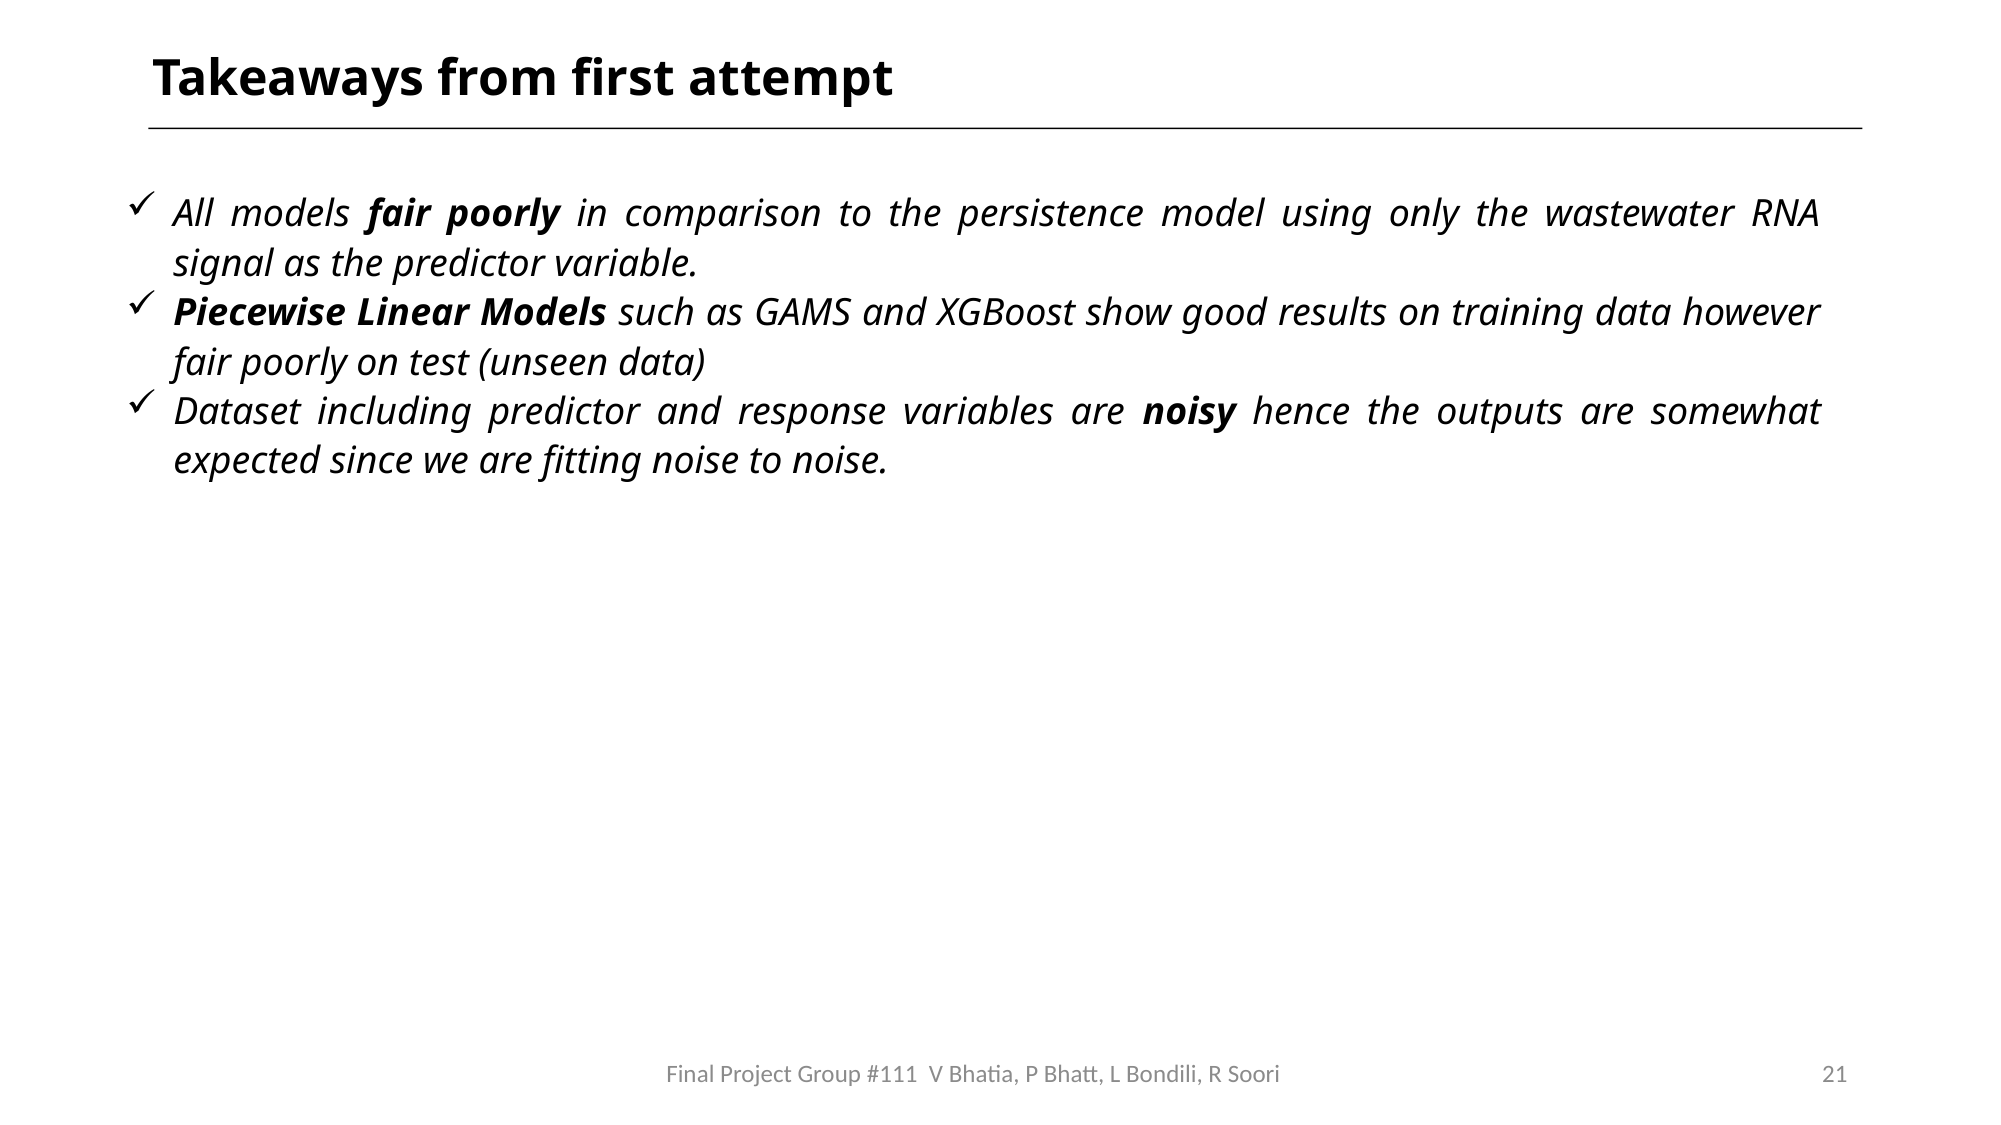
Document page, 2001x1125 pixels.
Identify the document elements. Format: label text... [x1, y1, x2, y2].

text_box Takeaways from first attempt [137, 42, 1863, 117]
text_box Final Project Group #111 V Bhatia, P Bhatt, L Bondili, R Soori [379, 1042, 1569, 1103]
text_box All models fair poorly in comparison to the persistence model using only the wastewater RNA signal as the predictor variable. Piecewise Linear Models such as GAMS and XGBoost show good results on training data however fair poorly on test (unseen data) Dataset including predictor and response variables are noisy hence the outputs are somewhat expected since we are fitting noise to noise. [111, 177, 1837, 737]
text_box 21 [1698, 1042, 1863, 1103]
